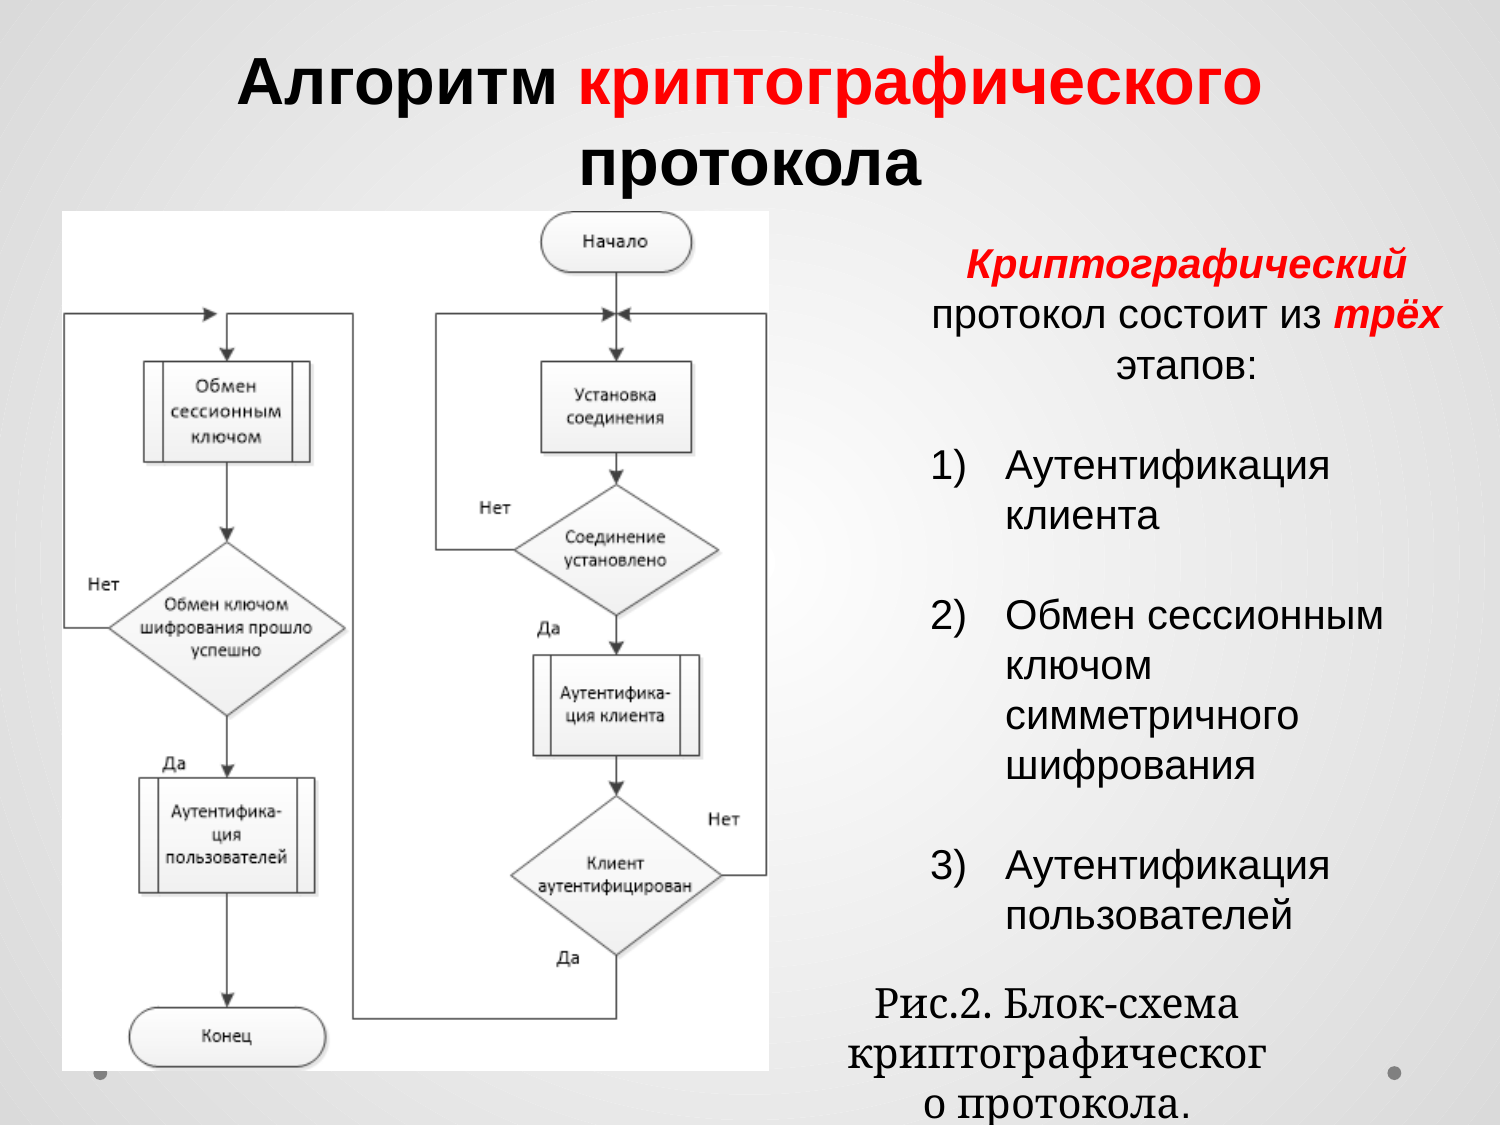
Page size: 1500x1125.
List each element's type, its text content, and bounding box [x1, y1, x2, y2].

picture [62, 211, 769, 1071]
text_box Криптографический протокол состоит из трёх этапов: Аутентификация клиента Обмен сессионным ключом симметричного шифрования Аутентификация пользователей [915, 229, 1459, 1045]
text_box Рис.2. Блок-схема криптографического протокола. [820, 969, 1294, 1125]
text_box Алгоритм криптографического протокола [64, 30, 1436, 206]
